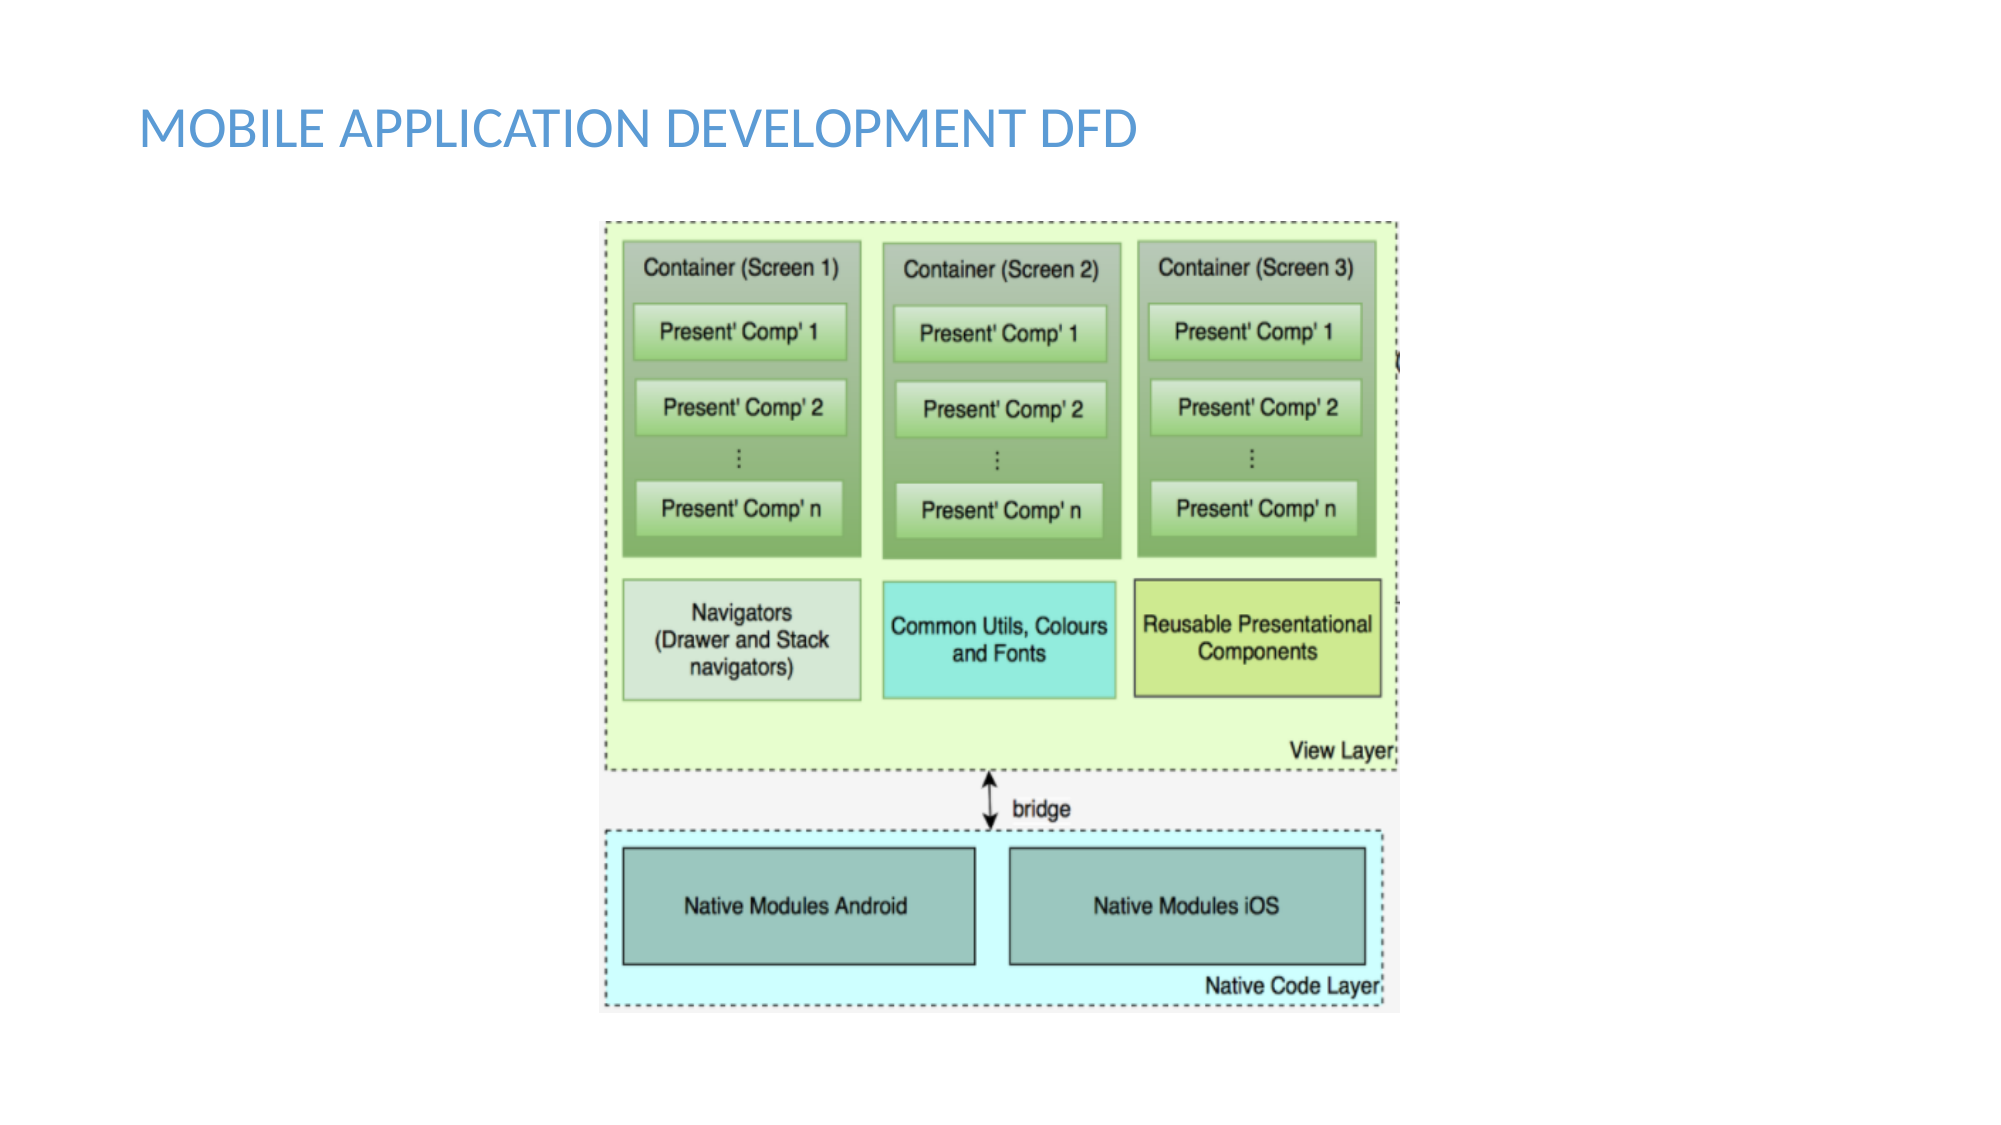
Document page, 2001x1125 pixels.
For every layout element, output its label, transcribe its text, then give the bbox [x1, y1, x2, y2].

picture [599, 221, 1401, 1014]
text_box MOBILE APPLICATION DEVELOPMENT DFD [123, 81, 1220, 236]
